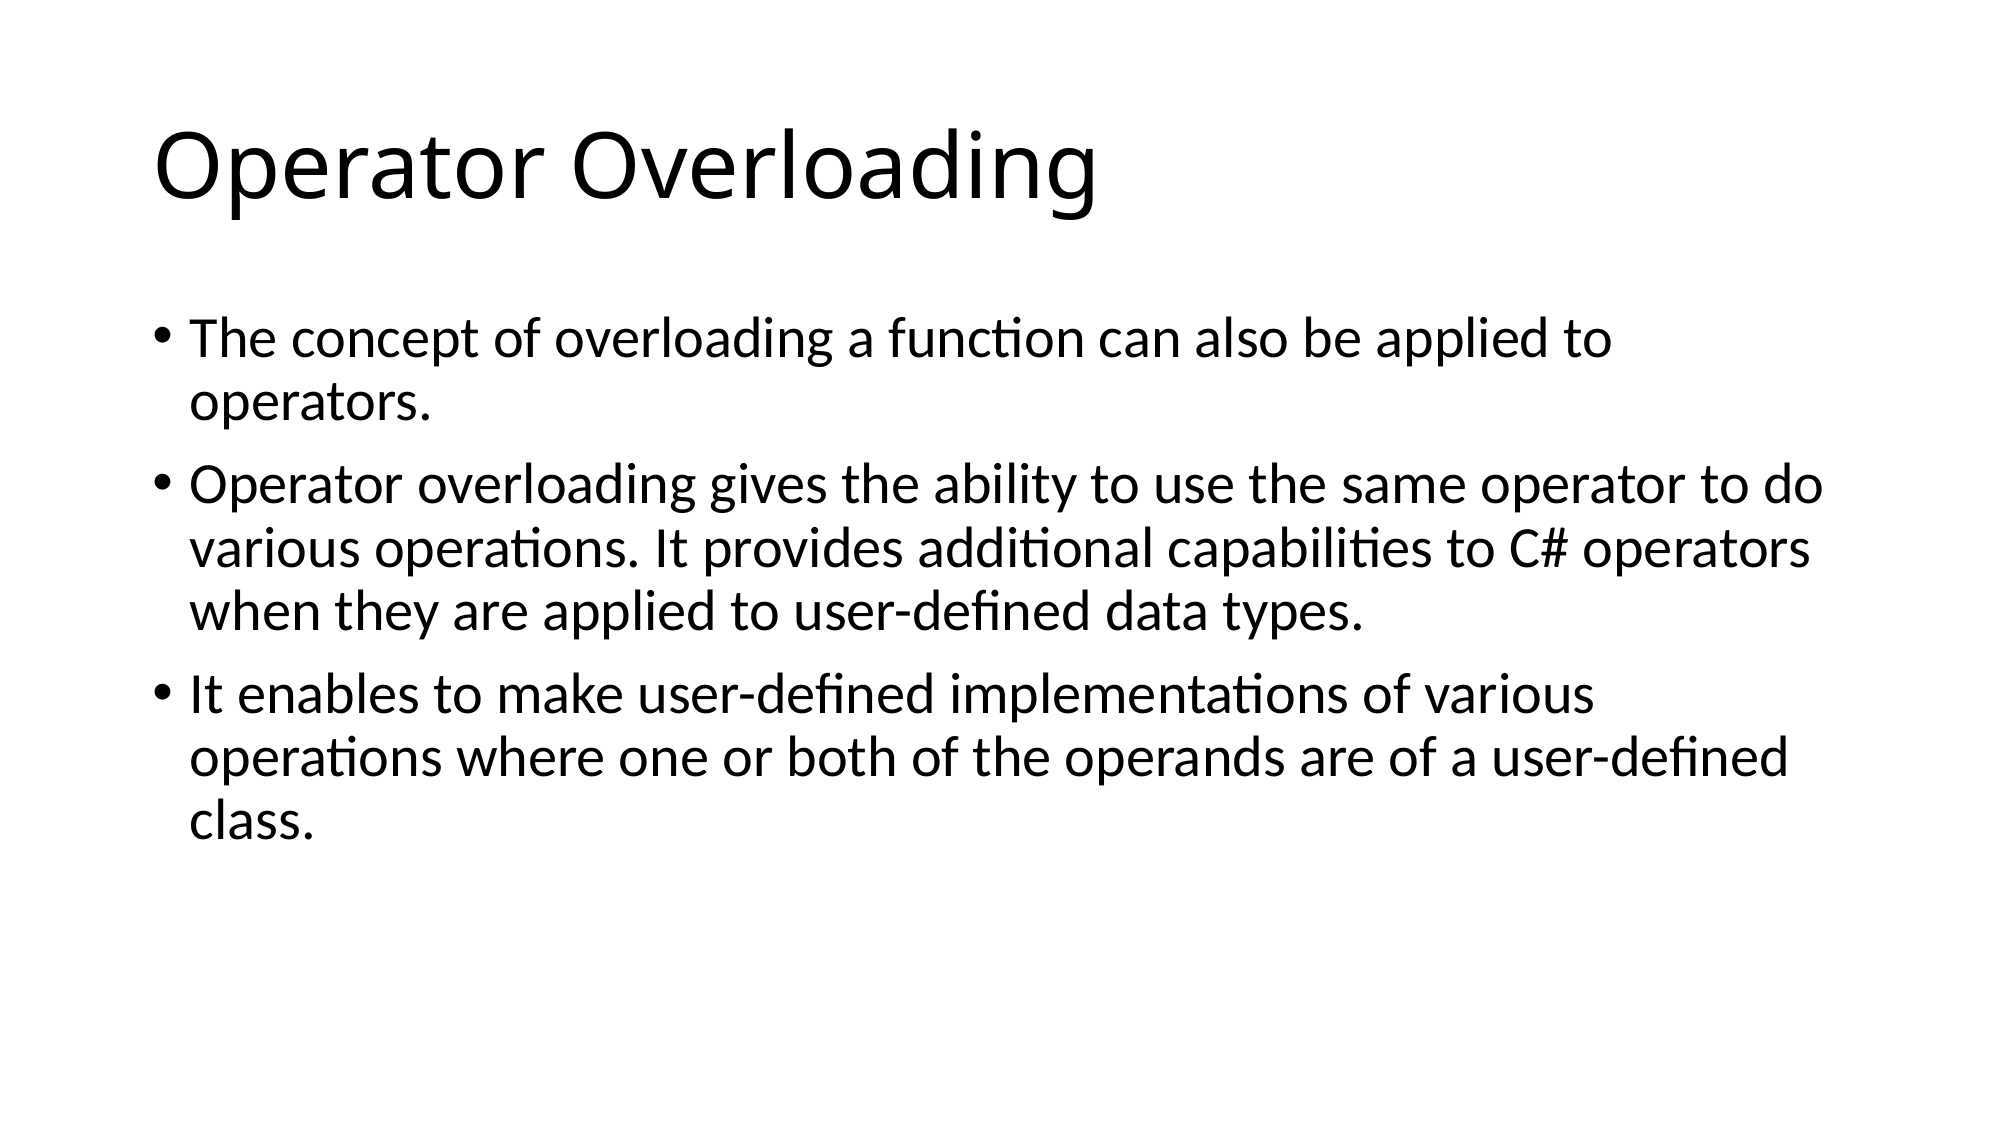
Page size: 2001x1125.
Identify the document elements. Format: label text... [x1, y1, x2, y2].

list The concept of overloading a function can also be applied to operators. Operator overloading gives the ability to use the same operator to do various operations. It provides additional capabilities to C# operators when they are applied to user-defined data types. It enables to make user-defined implementations of various operations where one or both of the operands are of a user-defined class. [137, 299, 1863, 1014]
title Operator Overloading [137, 59, 1863, 278]
